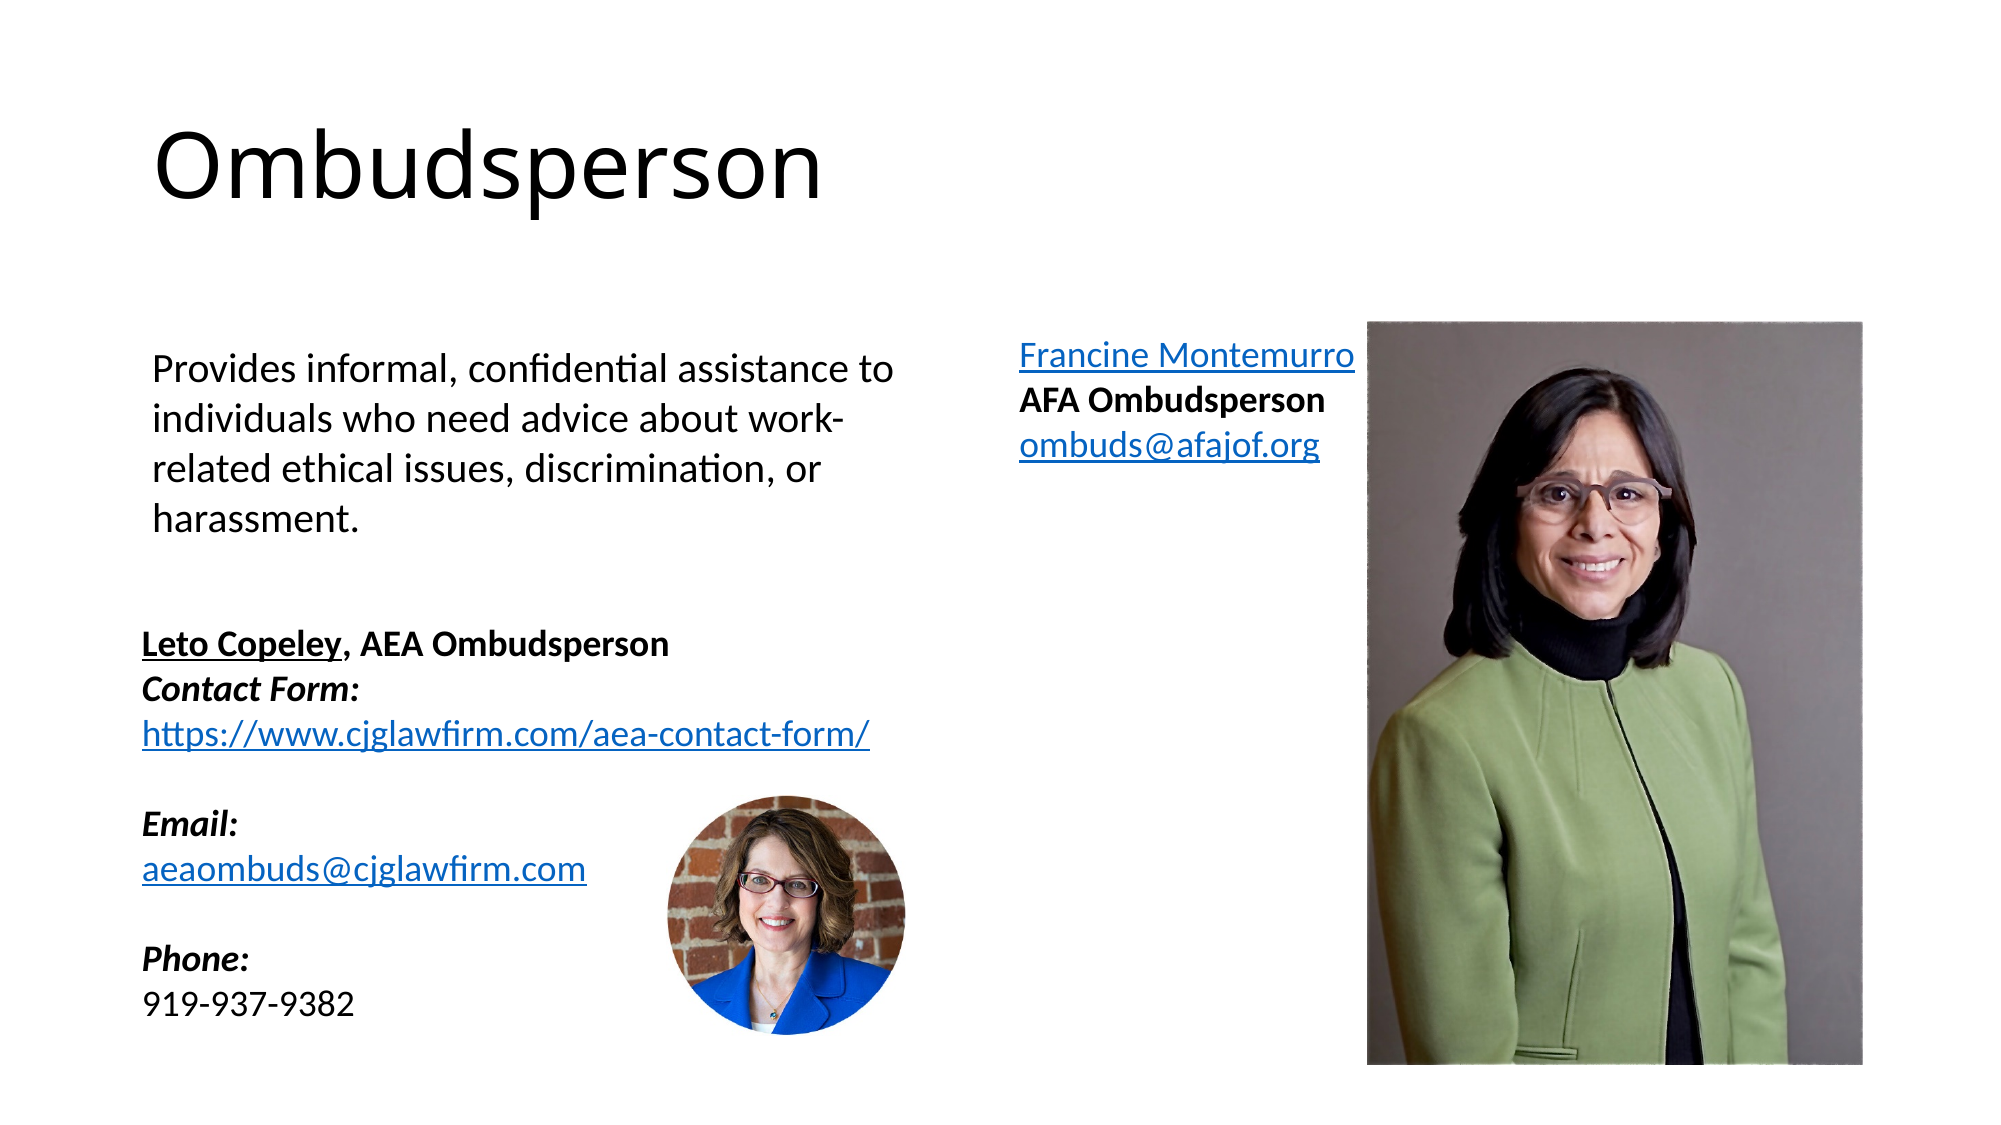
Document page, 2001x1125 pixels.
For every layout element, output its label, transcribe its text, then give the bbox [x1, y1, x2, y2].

text_box Leto Copeley, AEA Ombudsperson Contact Form: https://www.cjglawfirm.com/aea-contact-form/ Email: aeaombuds@cjglawfirm.com Phone: 919-937-9382 [127, 611, 962, 1031]
picture [1367, 321, 1863, 1065]
title Ombudsperson [137, 59, 1863, 278]
text_box Provides informal, confidential assistance to individuals who need advice about work-related ethical issues, discrimination, or harassment. [137, 333, 973, 549]
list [665, 795, 906, 1036]
text_box Francine Montemurro AFA Ombudsperson ombuds@afajof.org [1004, 322, 1367, 518]
